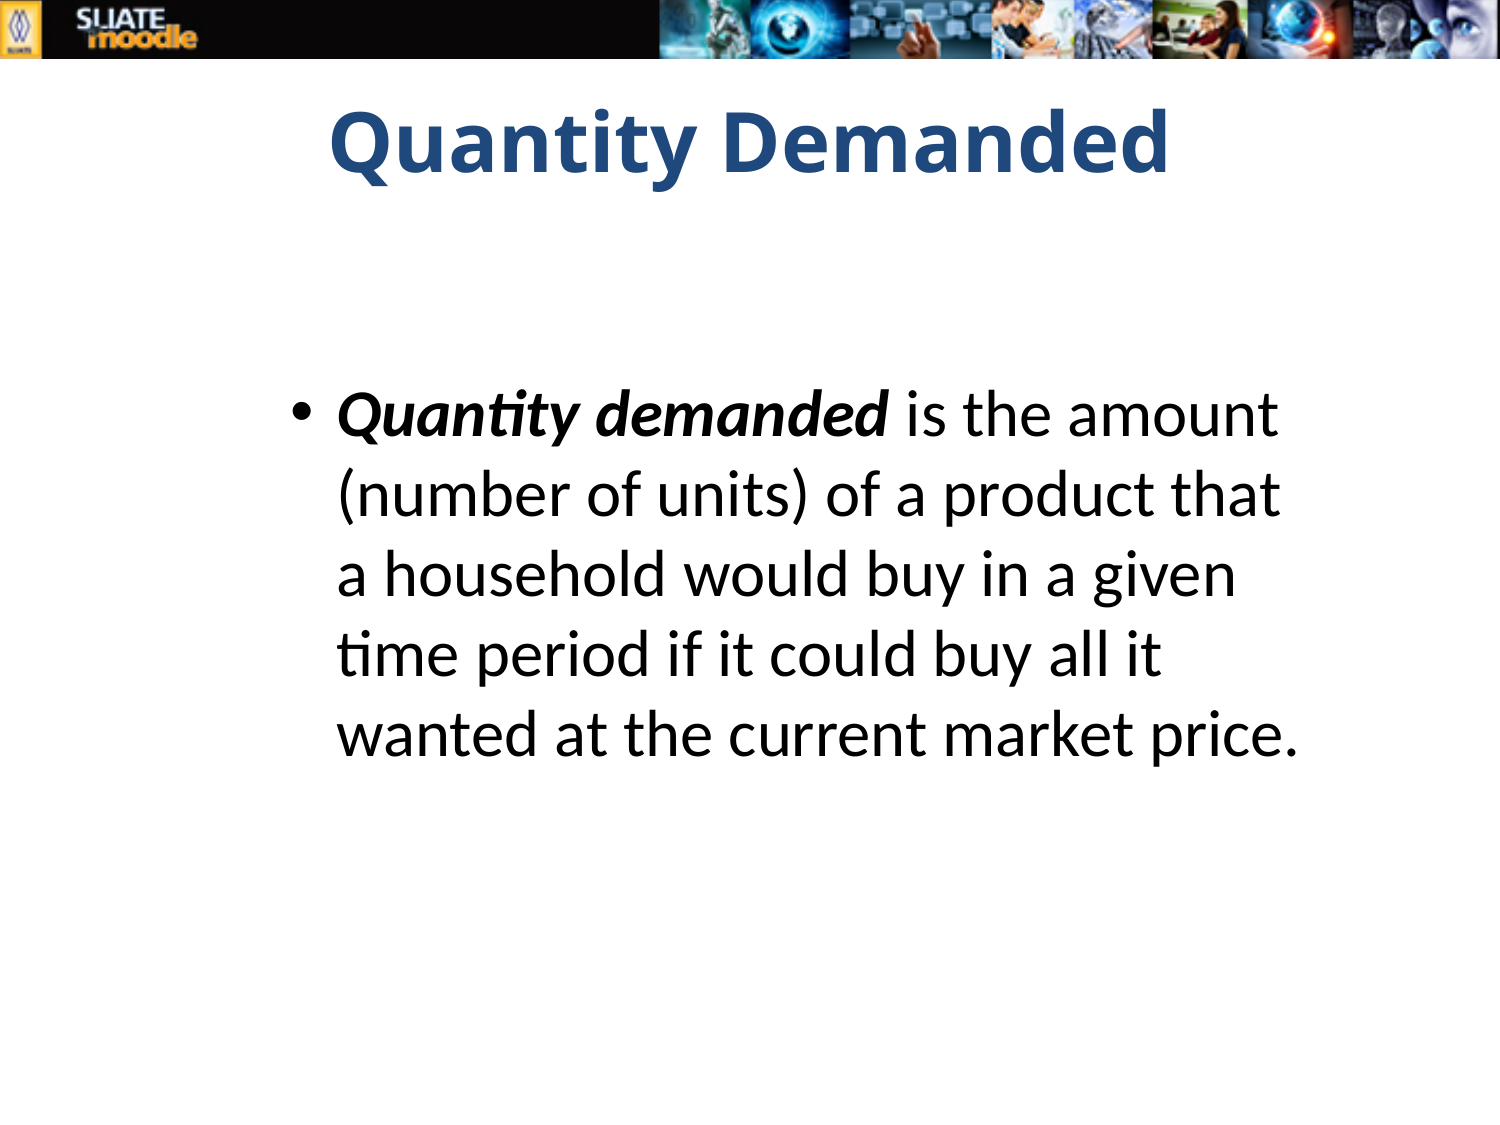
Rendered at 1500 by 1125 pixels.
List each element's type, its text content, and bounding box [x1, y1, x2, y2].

picture [0, 0, 1500, 59]
list Quantity demanded is the amount (number of units) of a product that a household would buy in a given time period if it could buy all it wanted at the current market price. [275, 362, 1338, 838]
title Quantity Demanded [75, 45, 1425, 233]
